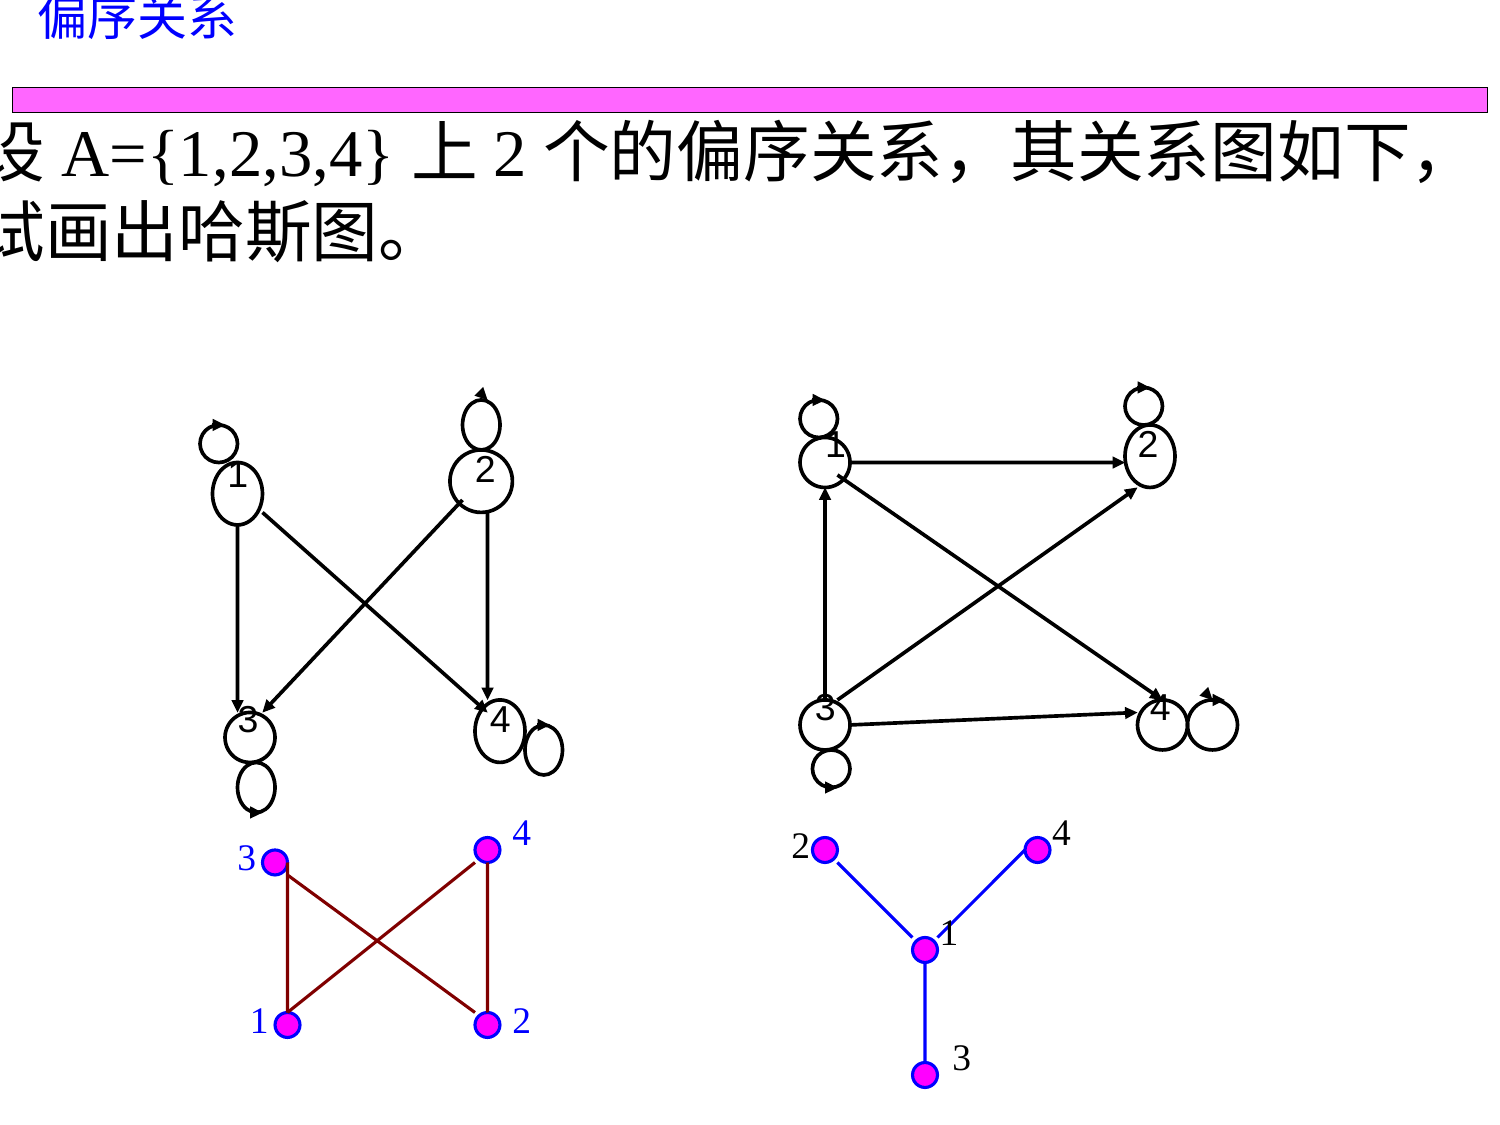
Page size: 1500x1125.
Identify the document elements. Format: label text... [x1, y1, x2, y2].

text_box [227, 748, 273, 763]
text_box 4 [1135, 675, 1186, 736]
text_box [537, 718, 550, 732]
text_box 2 [460, 437, 511, 499]
text_box [802, 736, 848, 750]
text_box [818, 487, 832, 700]
text_box 4 [474, 687, 526, 748]
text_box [776, 800, 1086, 1109]
text_box [262, 499, 463, 713]
text_box [1212, 693, 1225, 707]
text_box [213, 503, 262, 525]
text_box [365, 604, 488, 713]
text_box [231, 524, 244, 713]
text_box [825, 781, 838, 794]
text_box [812, 393, 826, 407]
text_box [449, 458, 462, 503]
text_box [12, 87, 1488, 102]
text_box [459, 499, 507, 513]
text_box [837, 474, 1163, 700]
text_box 1 [810, 412, 861, 473]
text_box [222, 800, 547, 1071]
text_box 1 [212, 442, 263, 503]
text_box [462, 399, 501, 450]
text_box [1187, 700, 1238, 750]
text_box [1140, 736, 1185, 750]
text_box [1128, 473, 1172, 488]
text_box [212, 418, 226, 432]
text_box [237, 762, 276, 800]
text_box [1199, 686, 1212, 700]
text_box [812, 750, 850, 787]
text_box 2 [1122, 412, 1174, 473]
text_box [849, 706, 1138, 726]
text_box [1125, 388, 1163, 426]
text_box [1137, 381, 1150, 394]
text_box 3 [800, 675, 851, 736]
text_box 3 [222, 687, 274, 748]
text_box [800, 442, 848, 488]
text_box [525, 726, 563, 775]
text_box [200, 426, 238, 463]
text_box 偏序关系 [22, 0, 325, 53]
text_box [481, 512, 494, 700]
text_box [474, 386, 488, 401]
text_box [849, 456, 1126, 469]
text_box 设A={1,2,3,4}上2个的偏序关系，其关系图如下， 试画出哈斯图。 [0, 102, 1493, 278]
text_box [478, 748, 521, 763]
text_box [999, 487, 1138, 586]
text_box [800, 401, 838, 438]
